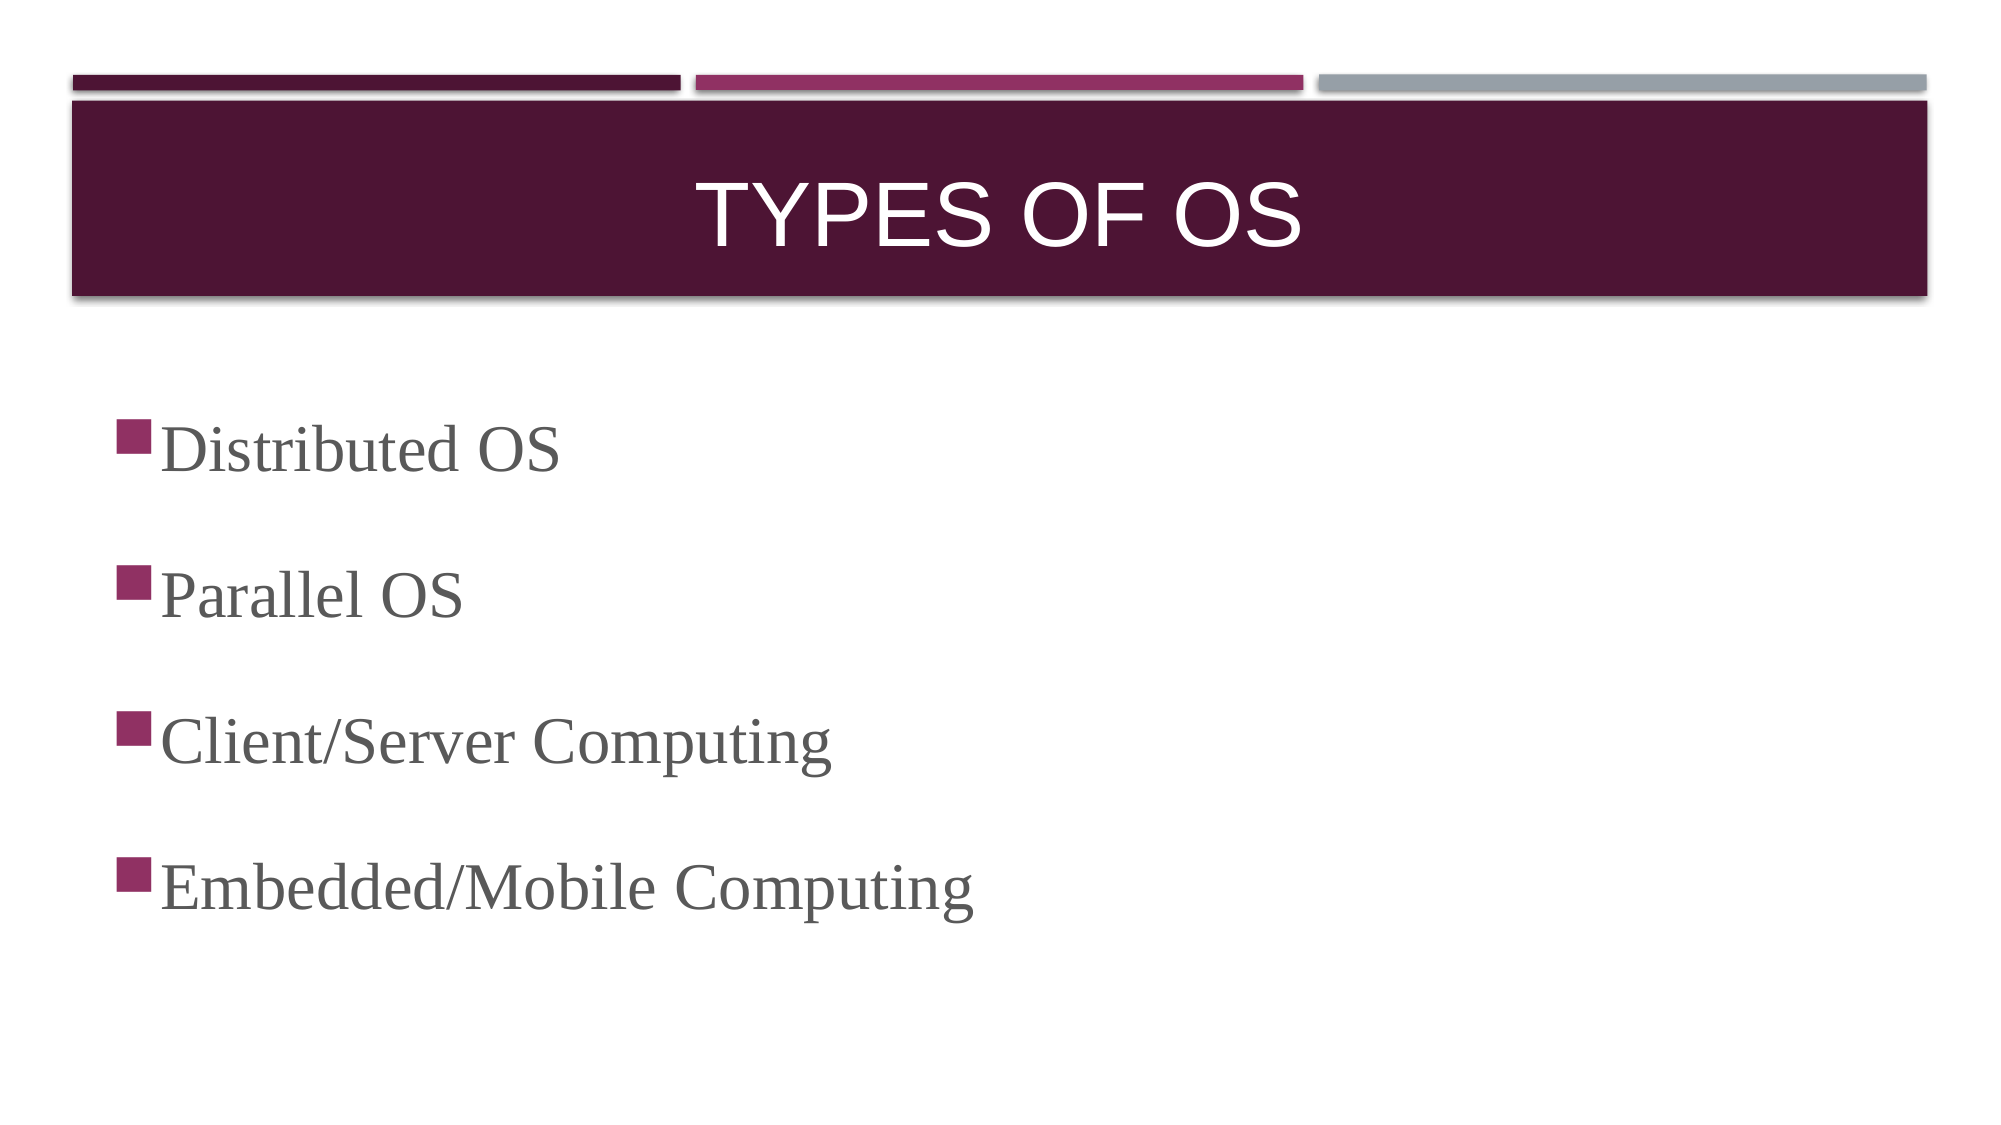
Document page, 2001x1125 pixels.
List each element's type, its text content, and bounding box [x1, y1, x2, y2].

title TYPES OF OS [95, 115, 1905, 305]
list Distributed OS Parallel OS Client/Server Computing Embedded/Mobile Computing [95, 357, 1905, 1010]
